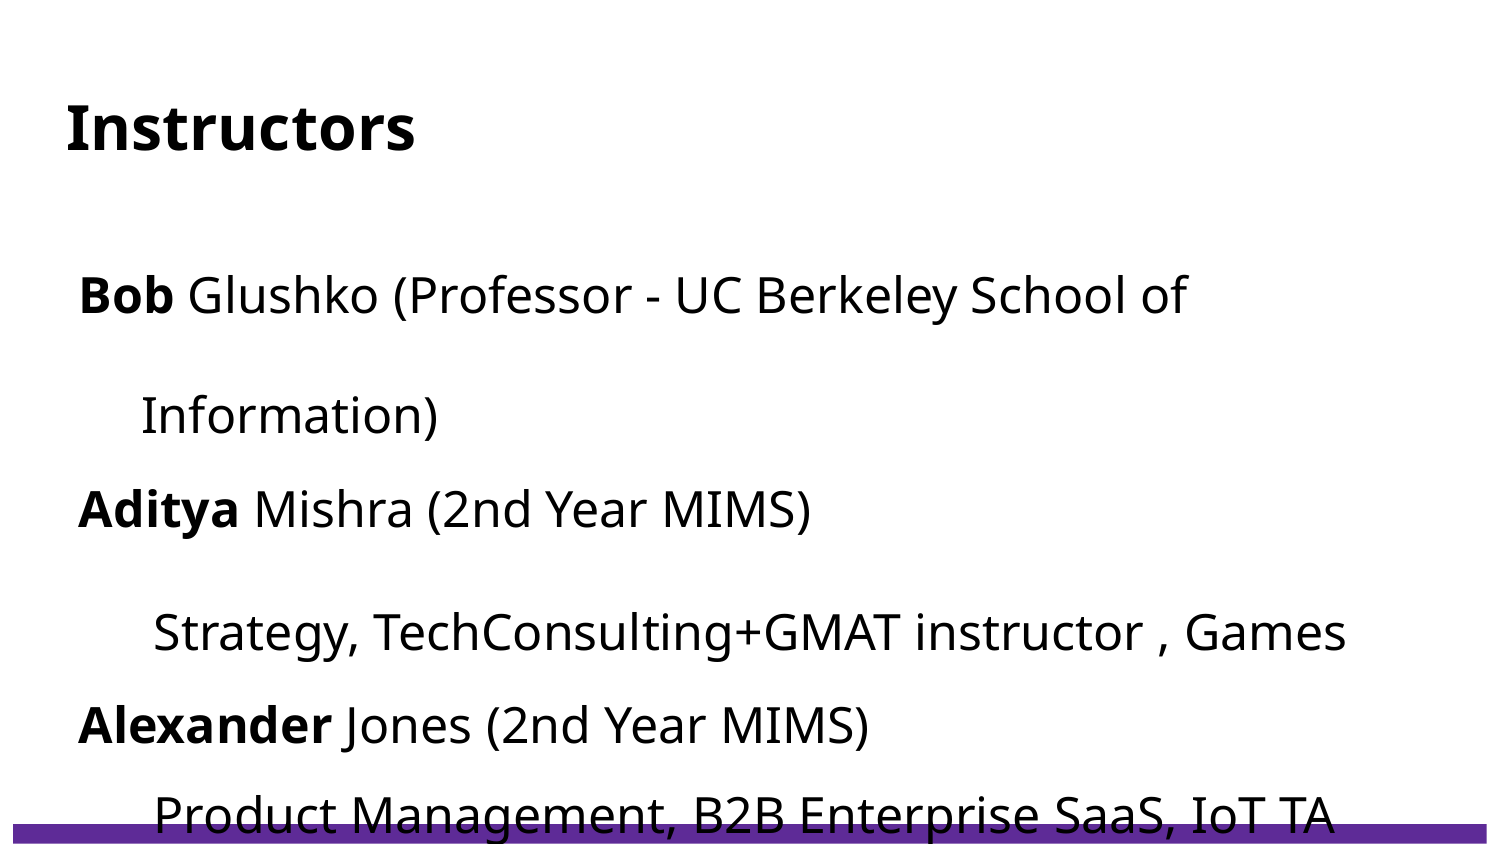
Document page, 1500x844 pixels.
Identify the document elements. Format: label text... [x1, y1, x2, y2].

title Instructors [51, 72, 1449, 176]
list Bob Glushko (Professor - UC Berkeley School of Information) Aditya Mishra (2nd Year MIMS) Strategy, TechConsulting+GMAT instructor , Games Alexander Jones (2nd Year MIMS) Product Management, B2B Enterprise SaaS, IoT TA Sp15 Vijay Velagapudi (2nd Year MIMS) Analytics and Data Engineering, INFO 202 TA [51, 189, 1449, 750]
